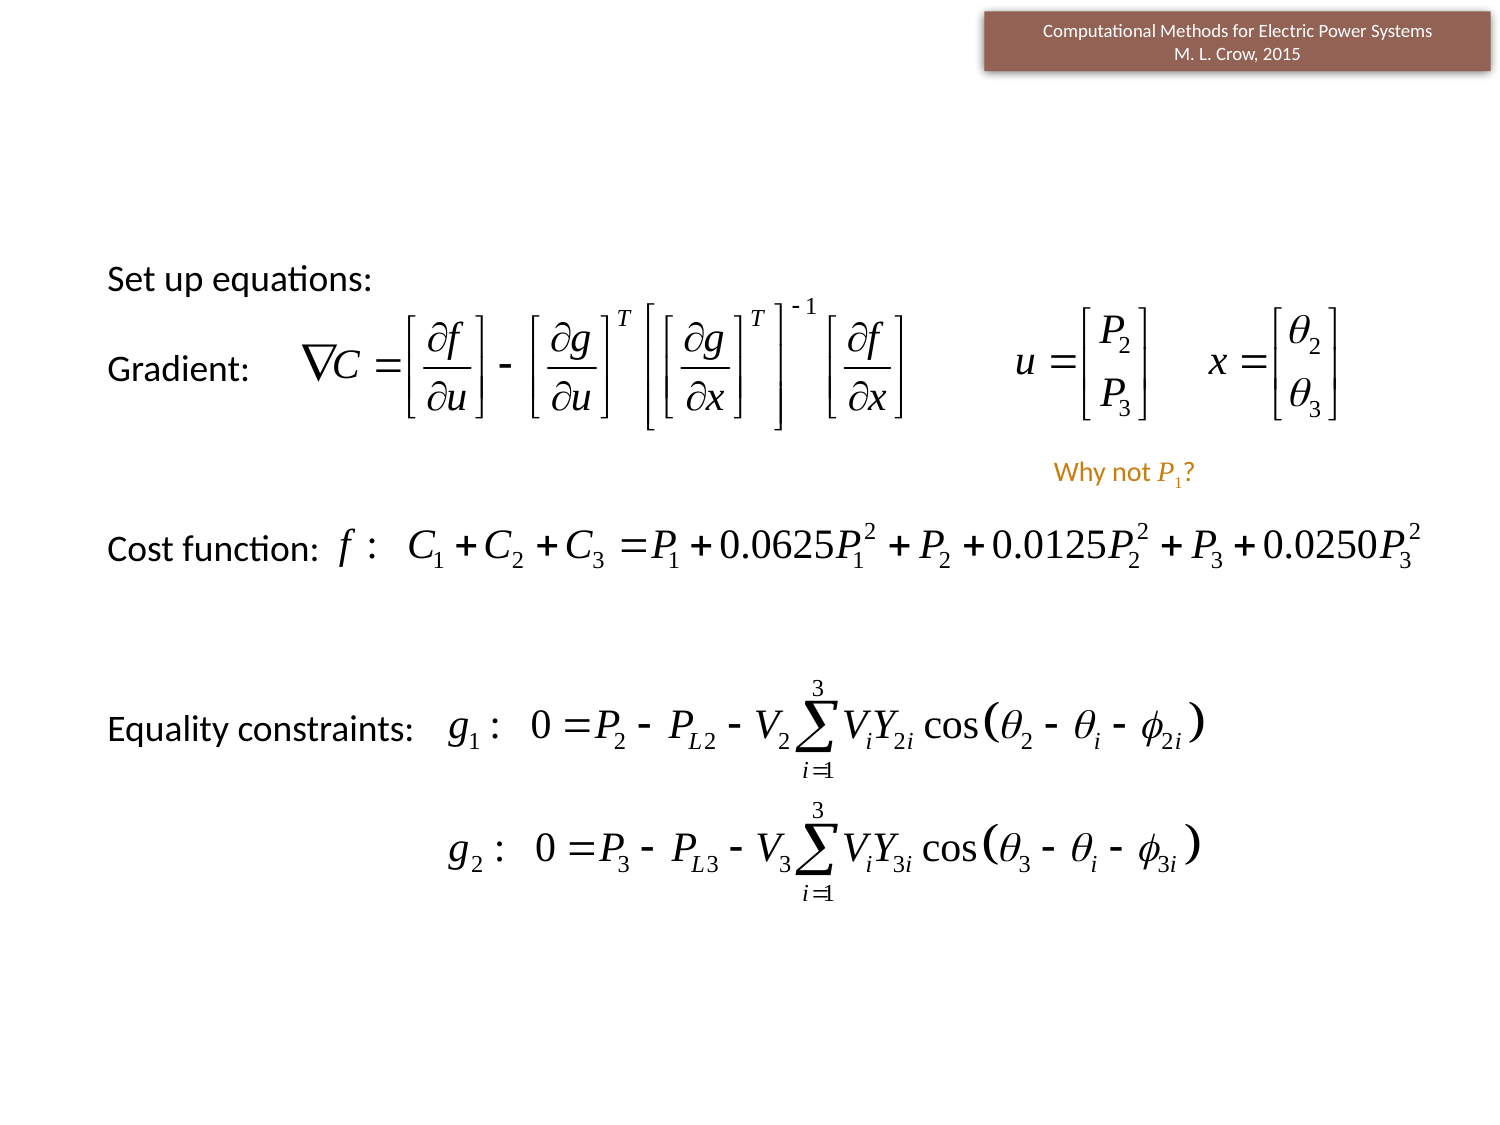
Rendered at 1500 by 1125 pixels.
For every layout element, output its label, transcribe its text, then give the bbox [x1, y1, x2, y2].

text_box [439, 667, 1209, 913]
text_box Set up equations: Gradient: Cost function: Equality constraints: [92, 246, 430, 756]
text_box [1009, 297, 1161, 431]
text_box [1200, 297, 1351, 431]
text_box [296, 287, 919, 442]
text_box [324, 512, 1429, 579]
text_box Why not P1? [1039, 446, 1211, 500]
